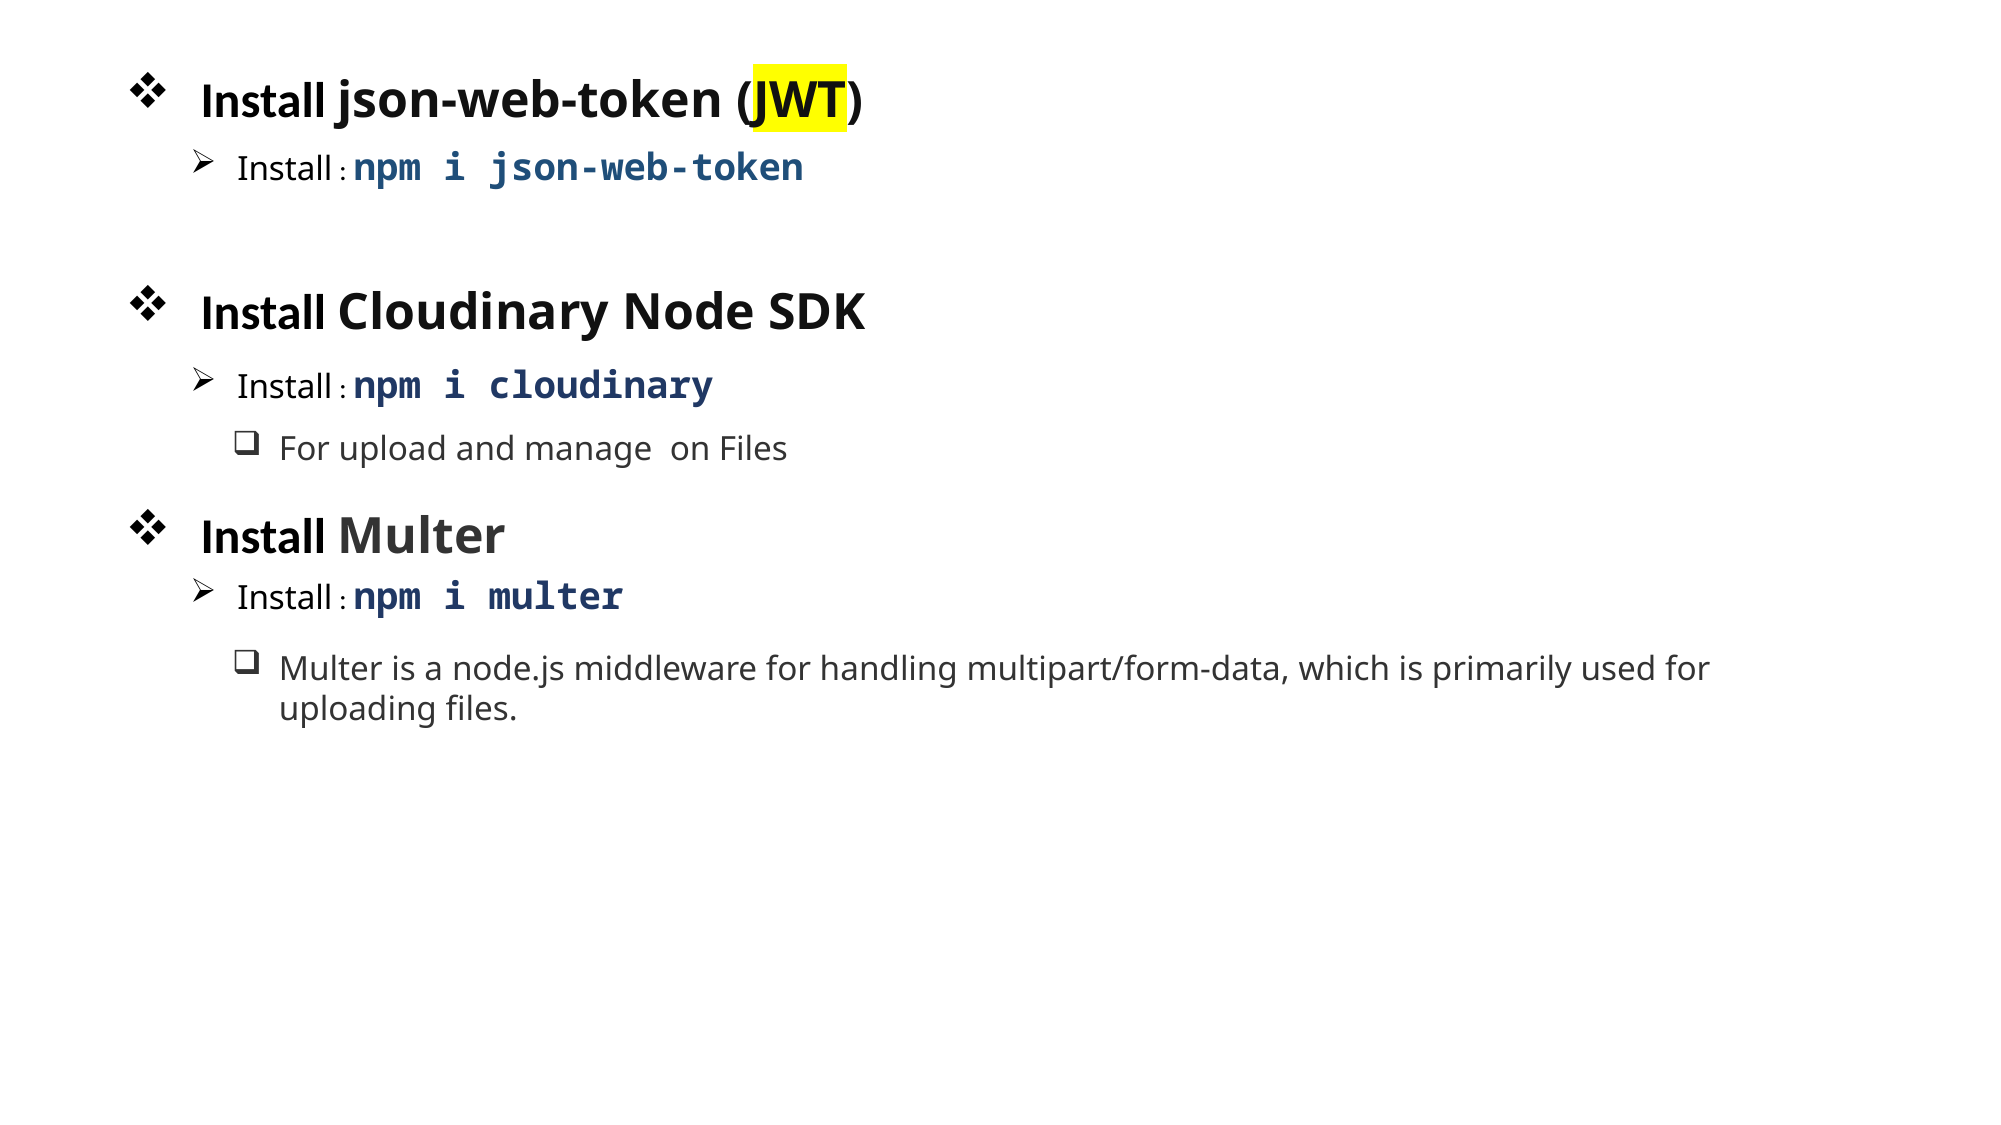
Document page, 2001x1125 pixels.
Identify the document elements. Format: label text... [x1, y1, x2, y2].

text_box Multer is a node.js middleware for handling multipart/form-data, which is primarily used for uploading files. [217, 639, 1793, 735]
text_box Install Cloudinary Node SDK [110, 271, 1408, 347]
text_box For upload and manage on Files [217, 420, 1514, 475]
text_box Install : npm i multer [175, 564, 1176, 625]
text_box Install : npm i cloudinary [175, 353, 1176, 414]
text_box Install : npm i json-web-token [175, 135, 1176, 196]
text_box Install json-web-token (JWT) [110, 59, 1408, 135]
text_box Install Multer [110, 496, 1408, 571]
